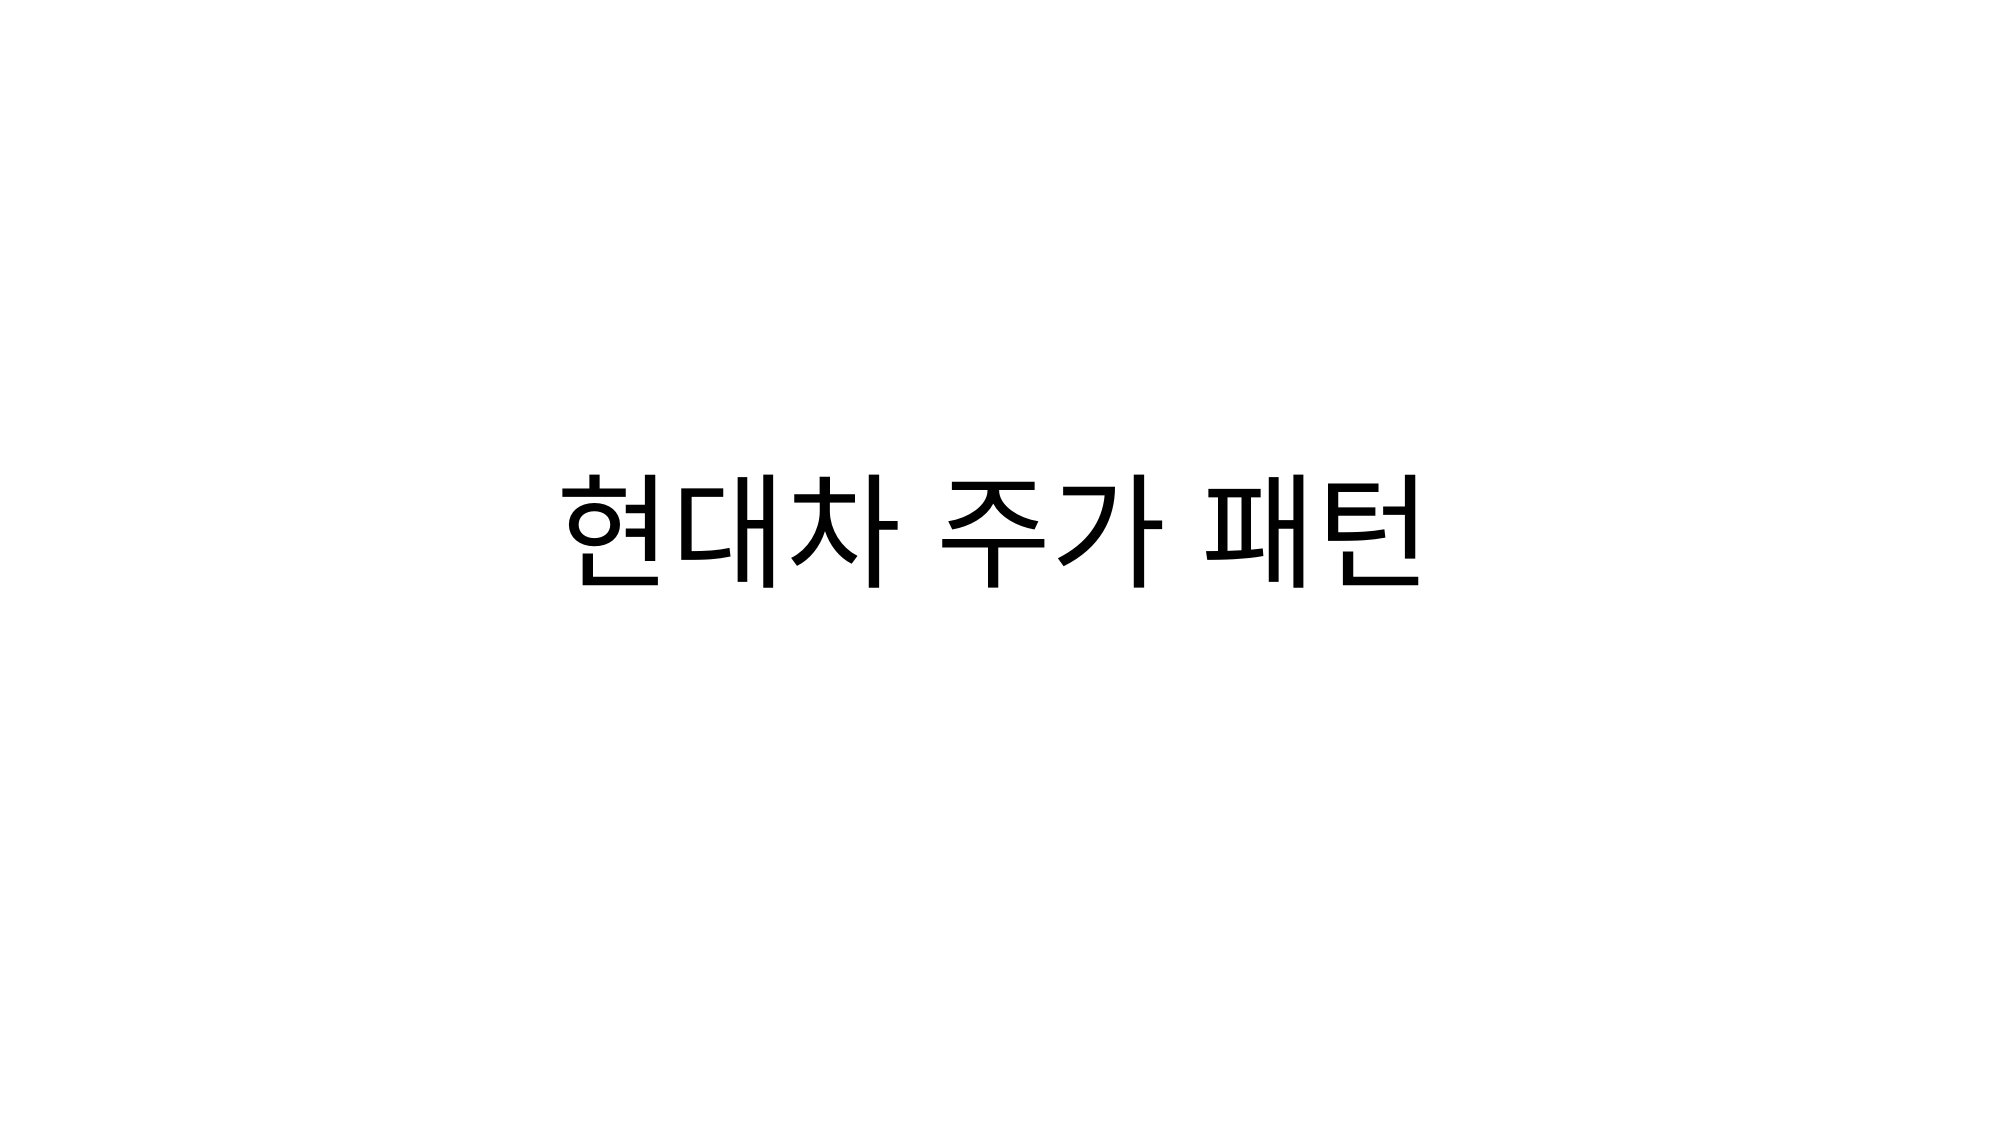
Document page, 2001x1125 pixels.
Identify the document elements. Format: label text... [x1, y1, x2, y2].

title 현대차 주가 패턴 [243, 425, 1744, 613]
